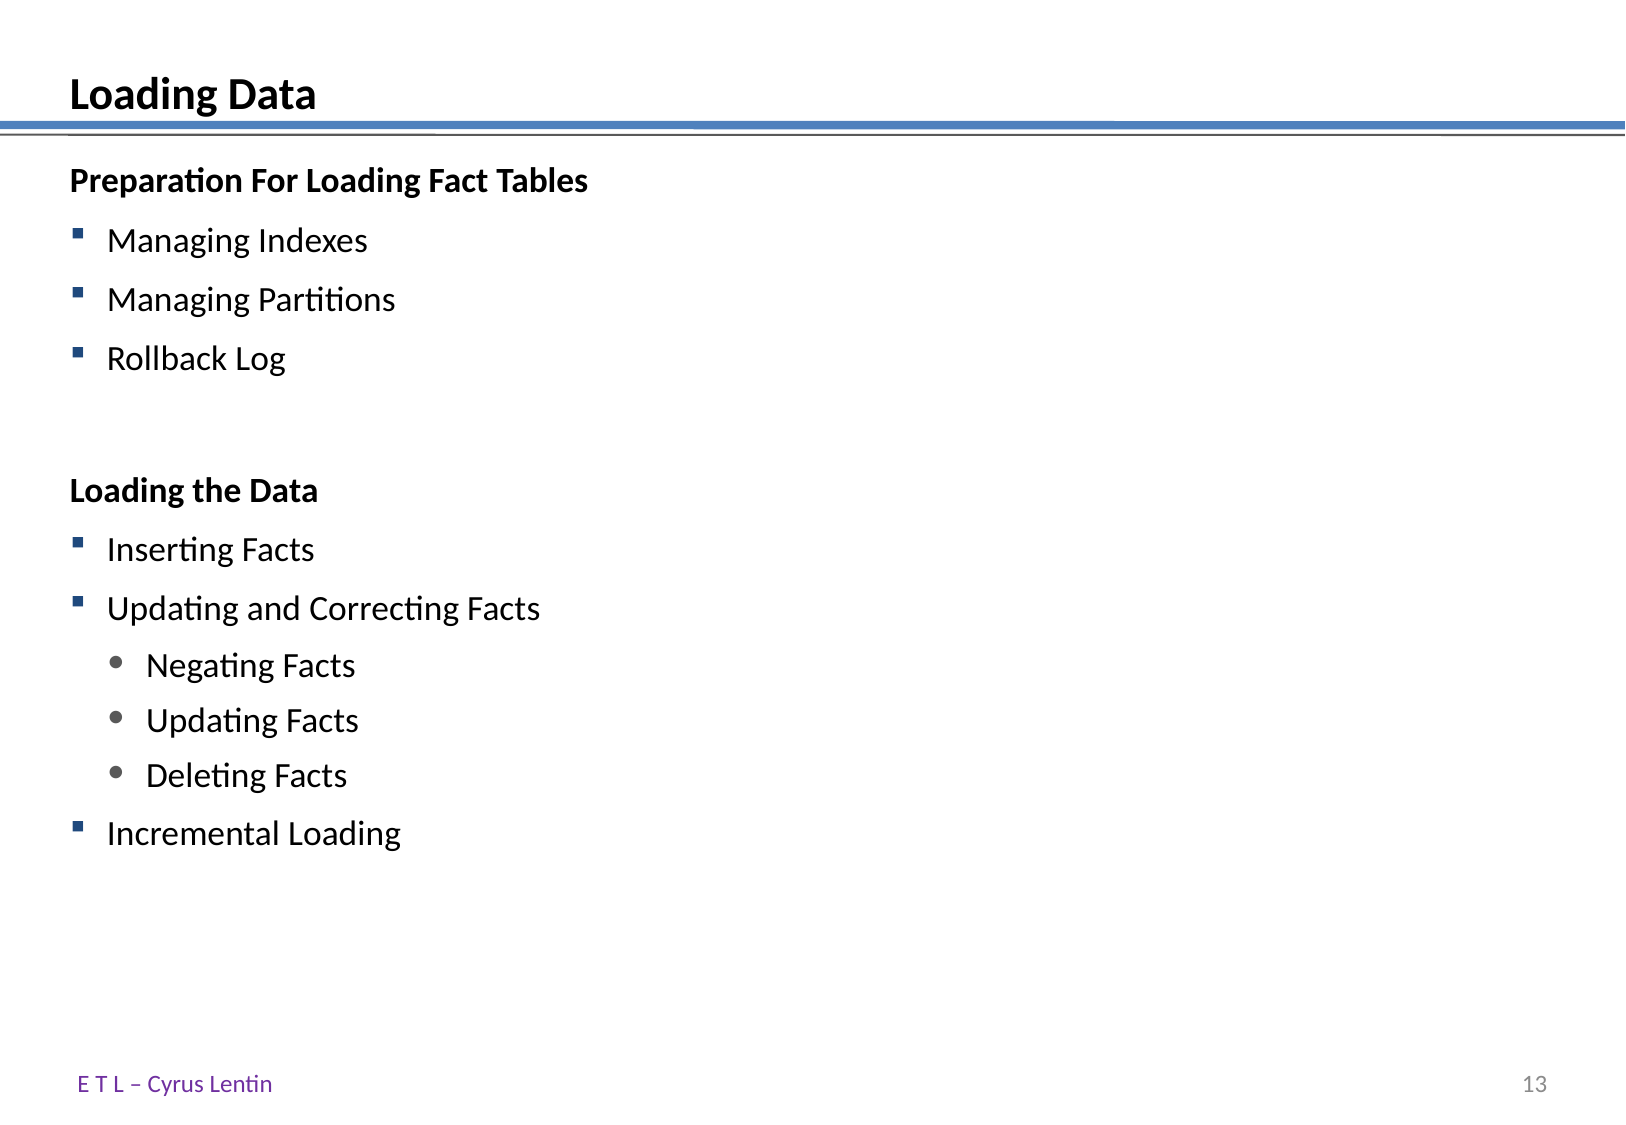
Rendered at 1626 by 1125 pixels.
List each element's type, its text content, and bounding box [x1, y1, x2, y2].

slide_number 12 [1164, 1062, 1563, 1103]
list Preparation For Loading Fact Tables Managing Indexes Managing Partitions Rollback Log Loading the Data Inserting Facts Updating and Correcting Facts Negating Facts Updating Facts Deleting Facts Incremental Loading [62, 149, 1563, 1050]
footer E T L – Cyrus Lentin [62, 1062, 575, 1103]
title Loading Data [62, 10, 1563, 126]
